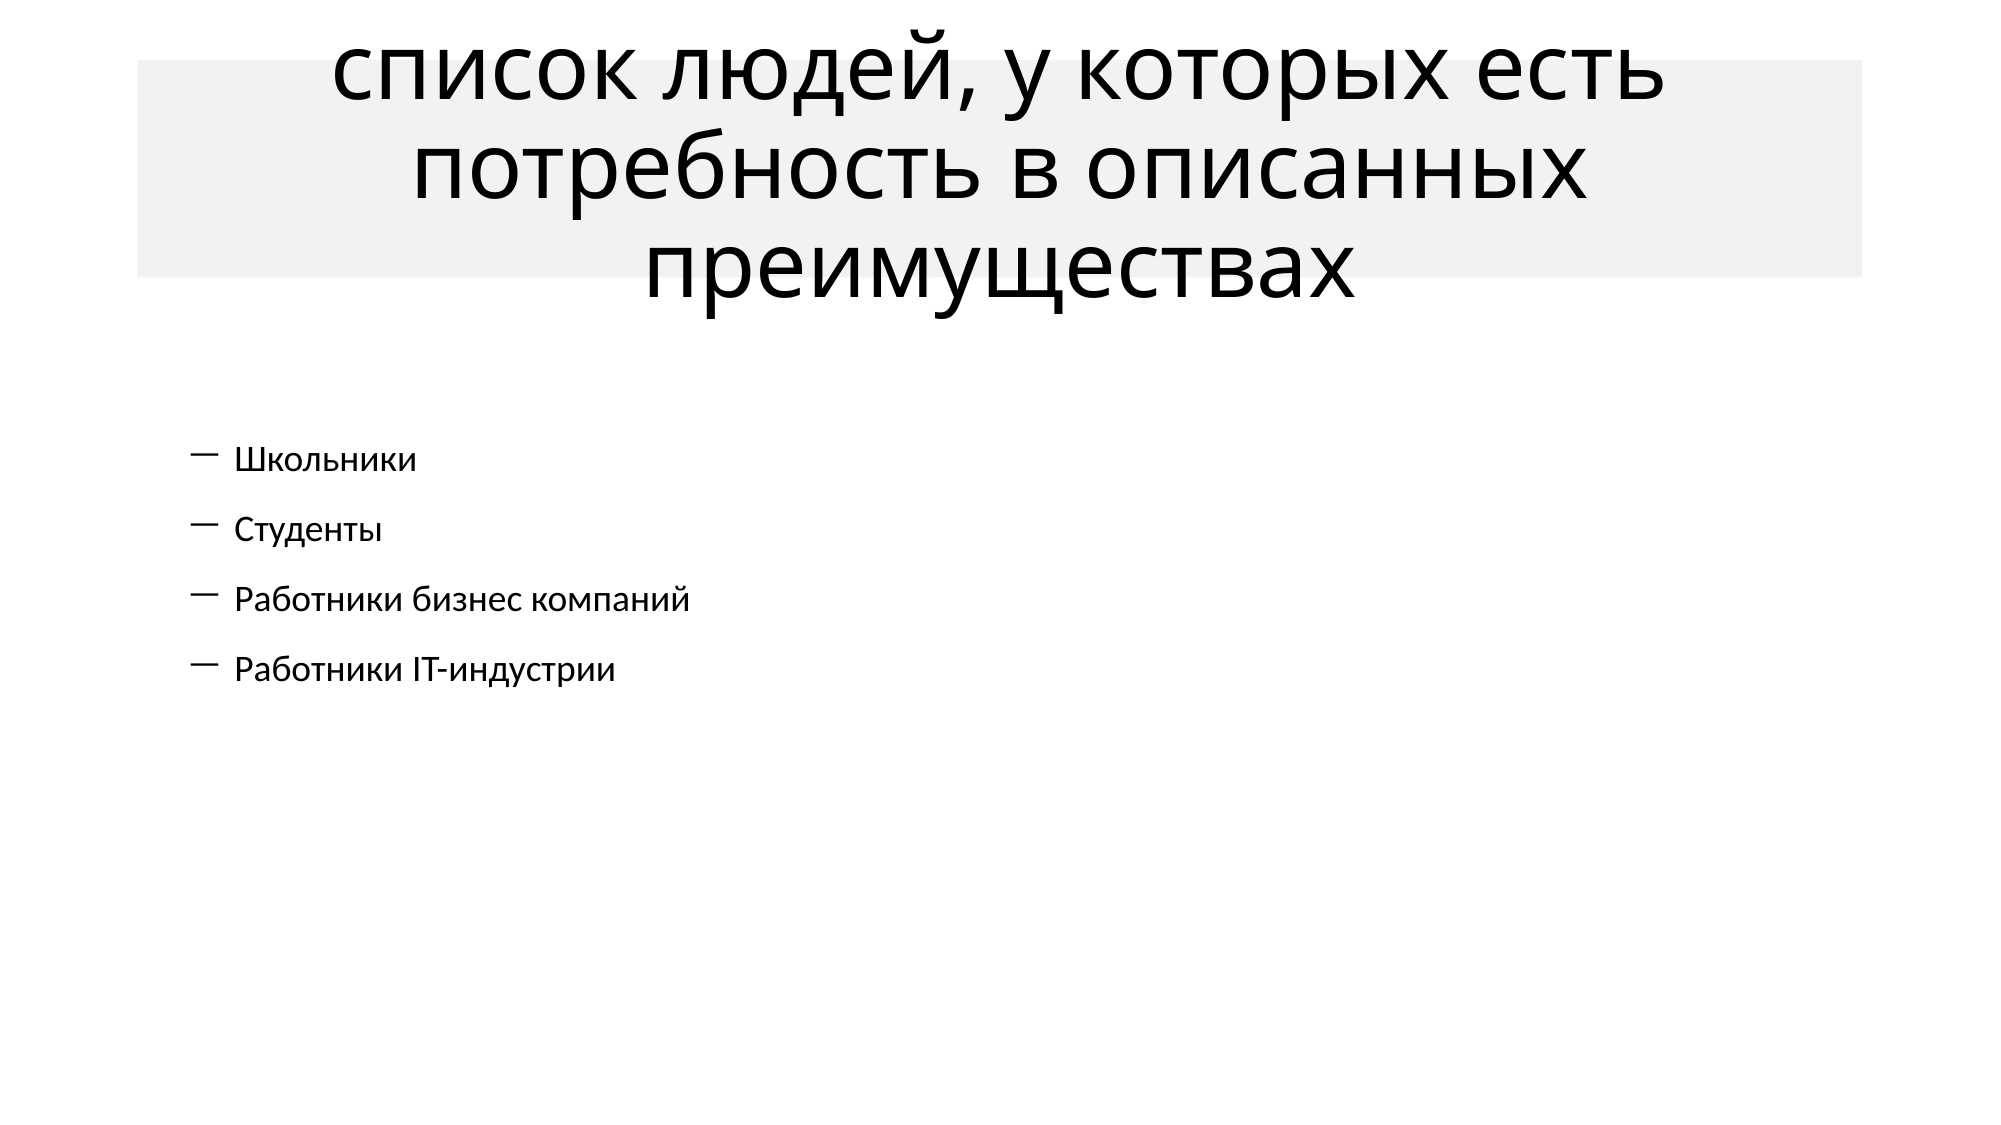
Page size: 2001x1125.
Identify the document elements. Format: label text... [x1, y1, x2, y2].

title список людей, у которых есть потребность в описанных преимуществах [137, 59, 1863, 278]
text_box Школьники Студенты Работники бизнес компаний Работники IT-индустрии [172, 426, 785, 696]
